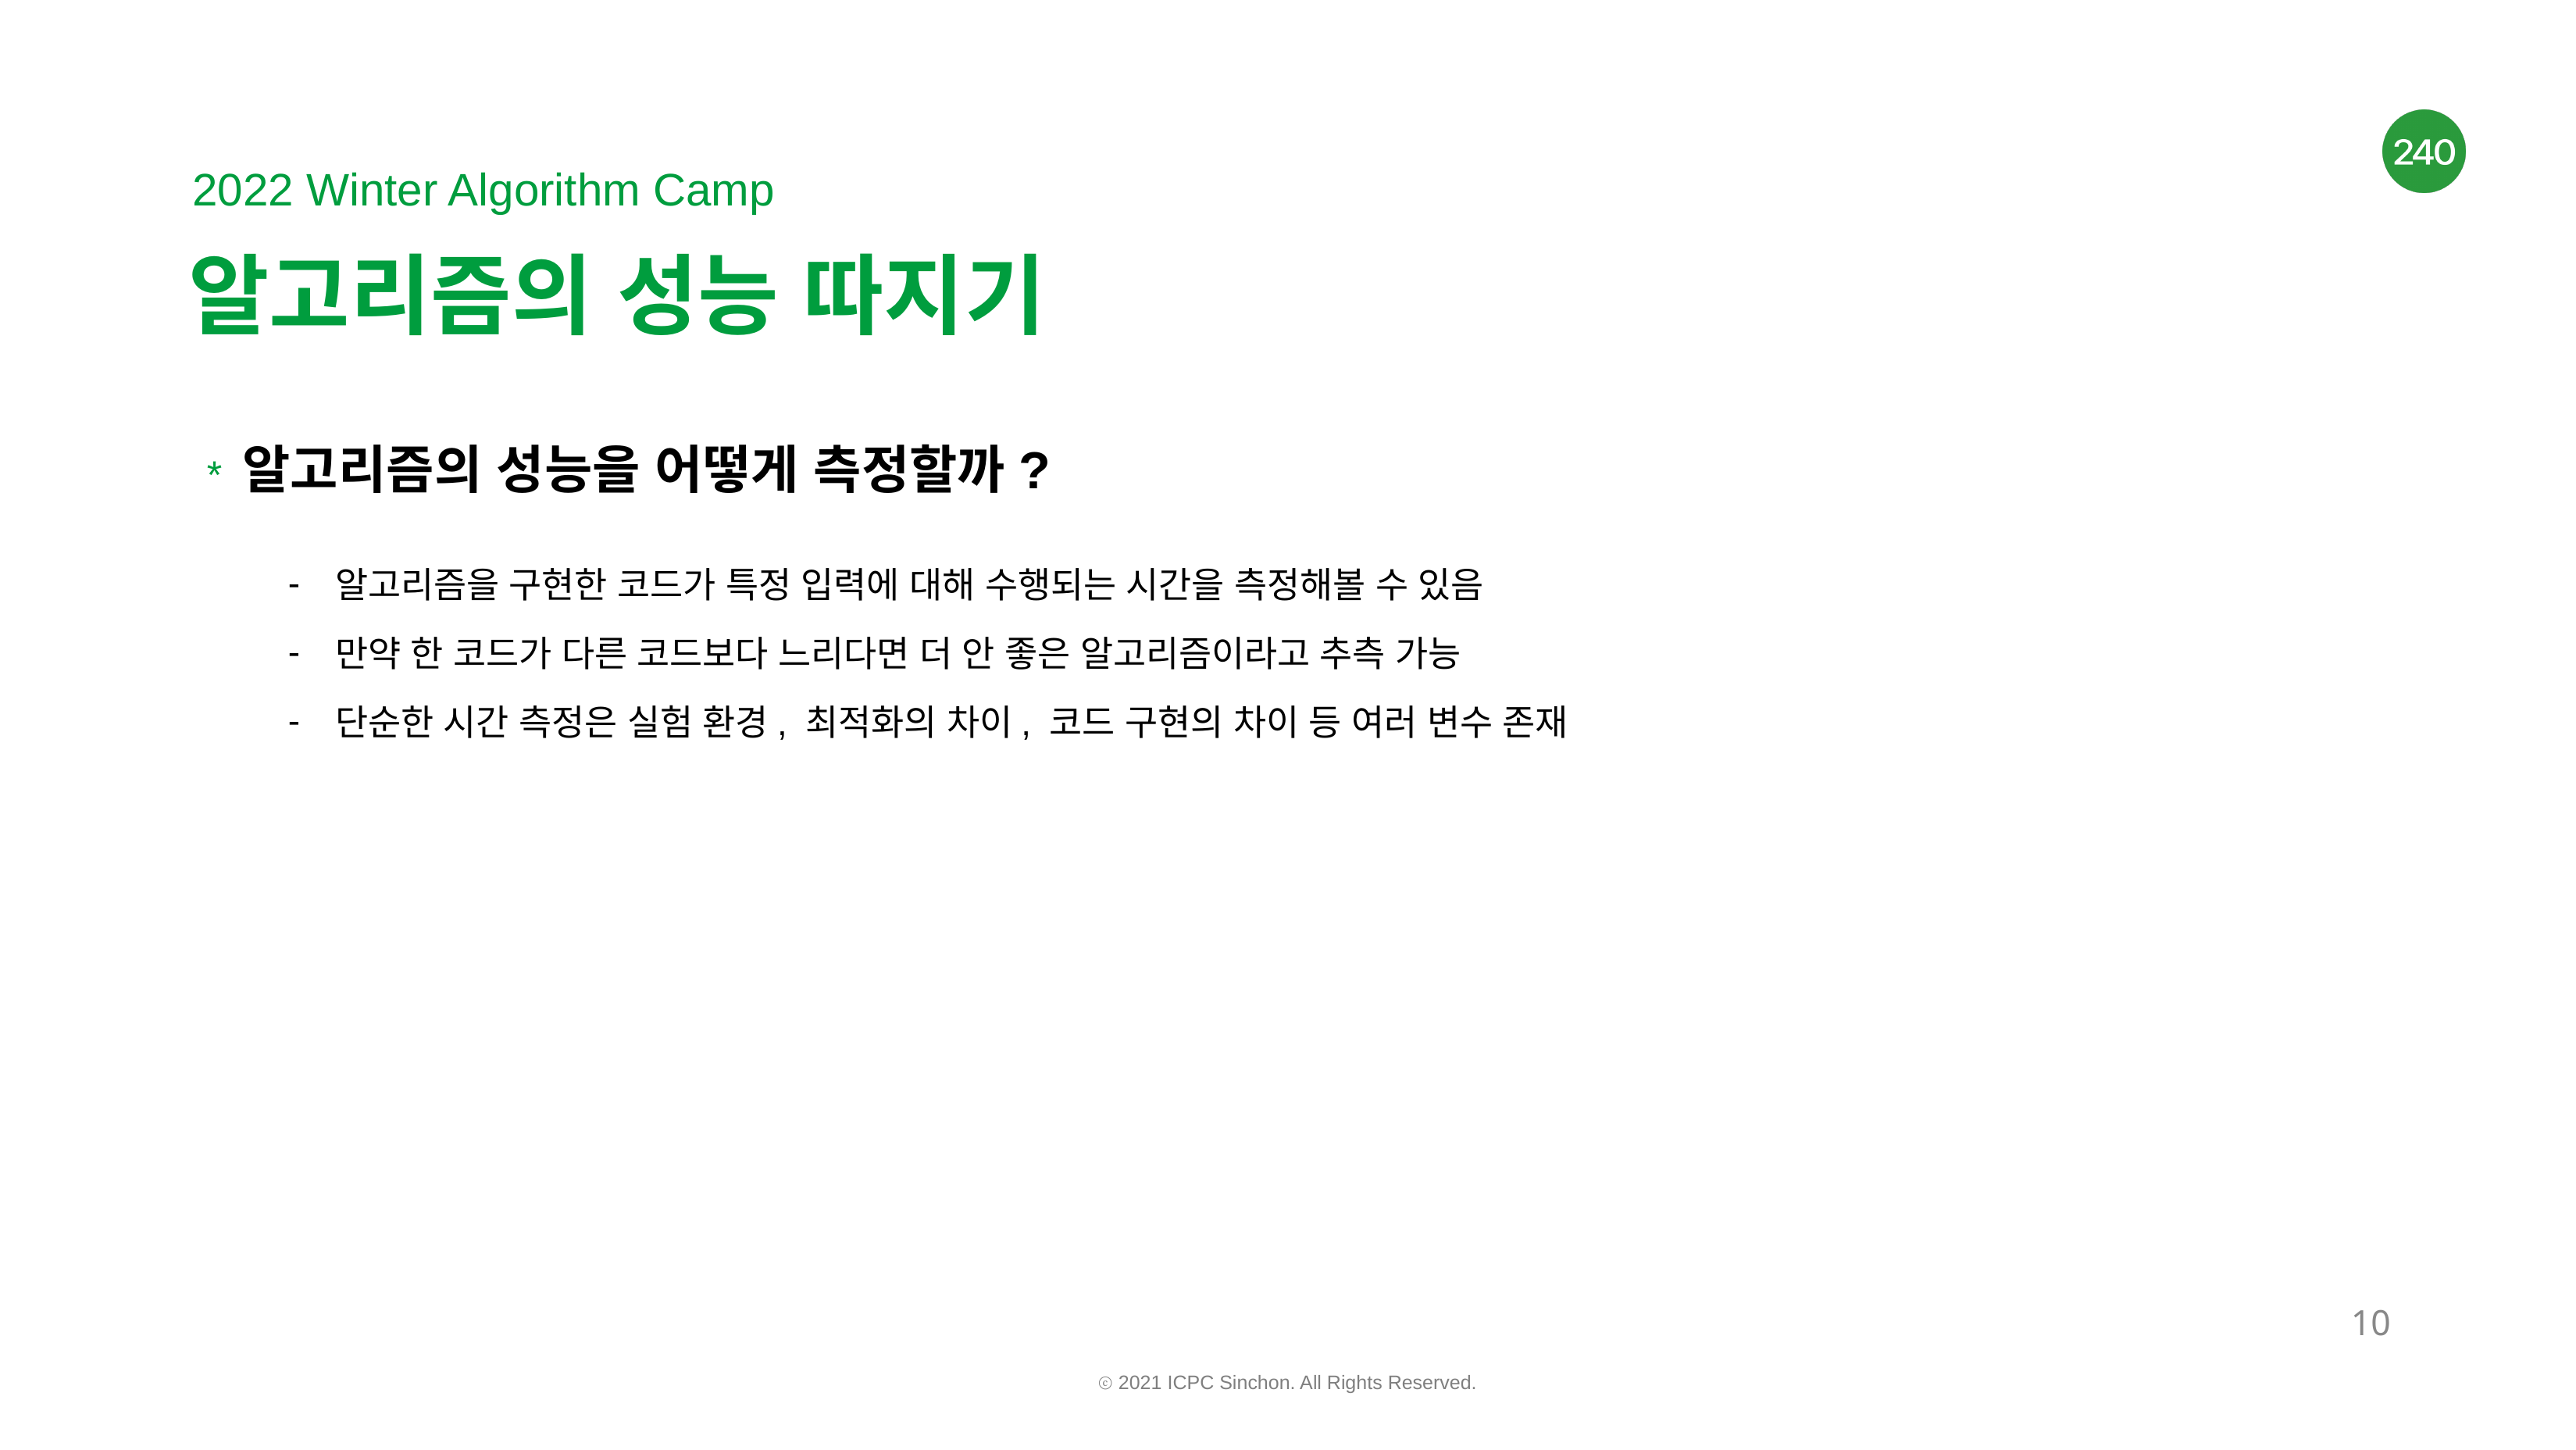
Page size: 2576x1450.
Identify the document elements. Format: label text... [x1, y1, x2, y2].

text_box ⓒ 2021 ICPC Sinchon. All Rights Reserved. [853, 1350, 1723, 1413]
text_box <숫자> [1822, 1285, 2403, 1363]
text_box * 알고리즘의 성능을 어떻게 측정할까? [194, 430, 1355, 505]
text_box 알고리즘의 성능 따지기 [177, 204, 2399, 395]
picture [2382, 109, 2466, 193]
text_box 알고리즘을 구현한 코드가 특정 입력에 대해 수행되는 시간을 측정해볼 수 있음 만약 한 코드가 다른 코드보다 느리다면 더 안 좋은 알고리즘이라고 추측 가능 단순한 시간 측정은 실험 환경, 최적화의 차이, 코드 구현의 차이 등 여러 변수 존재 [265, 530, 1697, 748]
